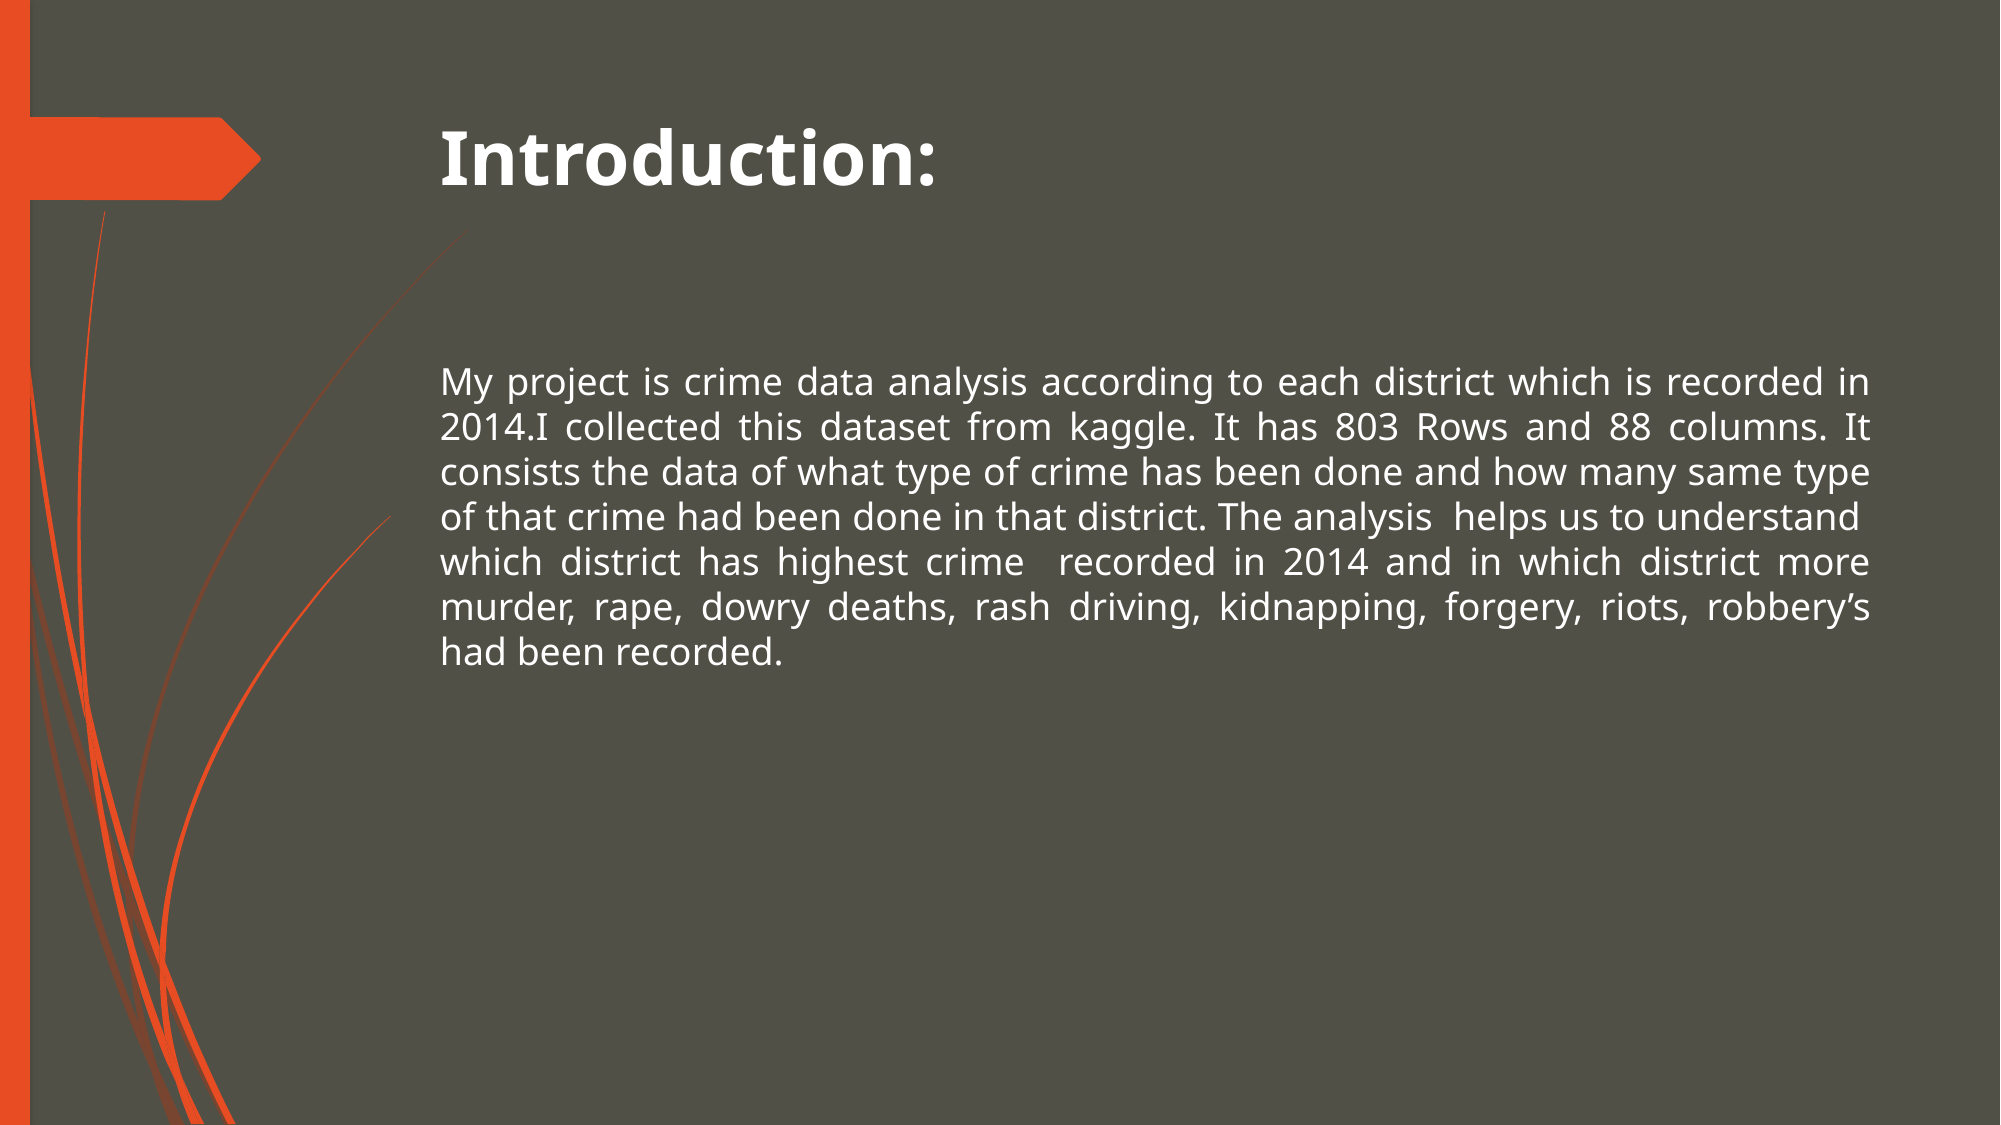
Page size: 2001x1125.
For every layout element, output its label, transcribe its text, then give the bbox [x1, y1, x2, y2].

list My project is crime data analysis according to each district which is recorded in 2014.I collected this dataset from kaggle. It has 803 Rows and 88 columns. It consists the data of what type of crime has been done and how many same type of that crime had been done in that district. The analysis helps us to understand which district has highest crime recorded in 2014 and in which district more murder, rape, dowry deaths, rash driving, kidnapping, forgery, riots, robbery’s had been recorded. [424, 350, 1888, 709]
title Introduction: [425, 102, 1888, 313]
